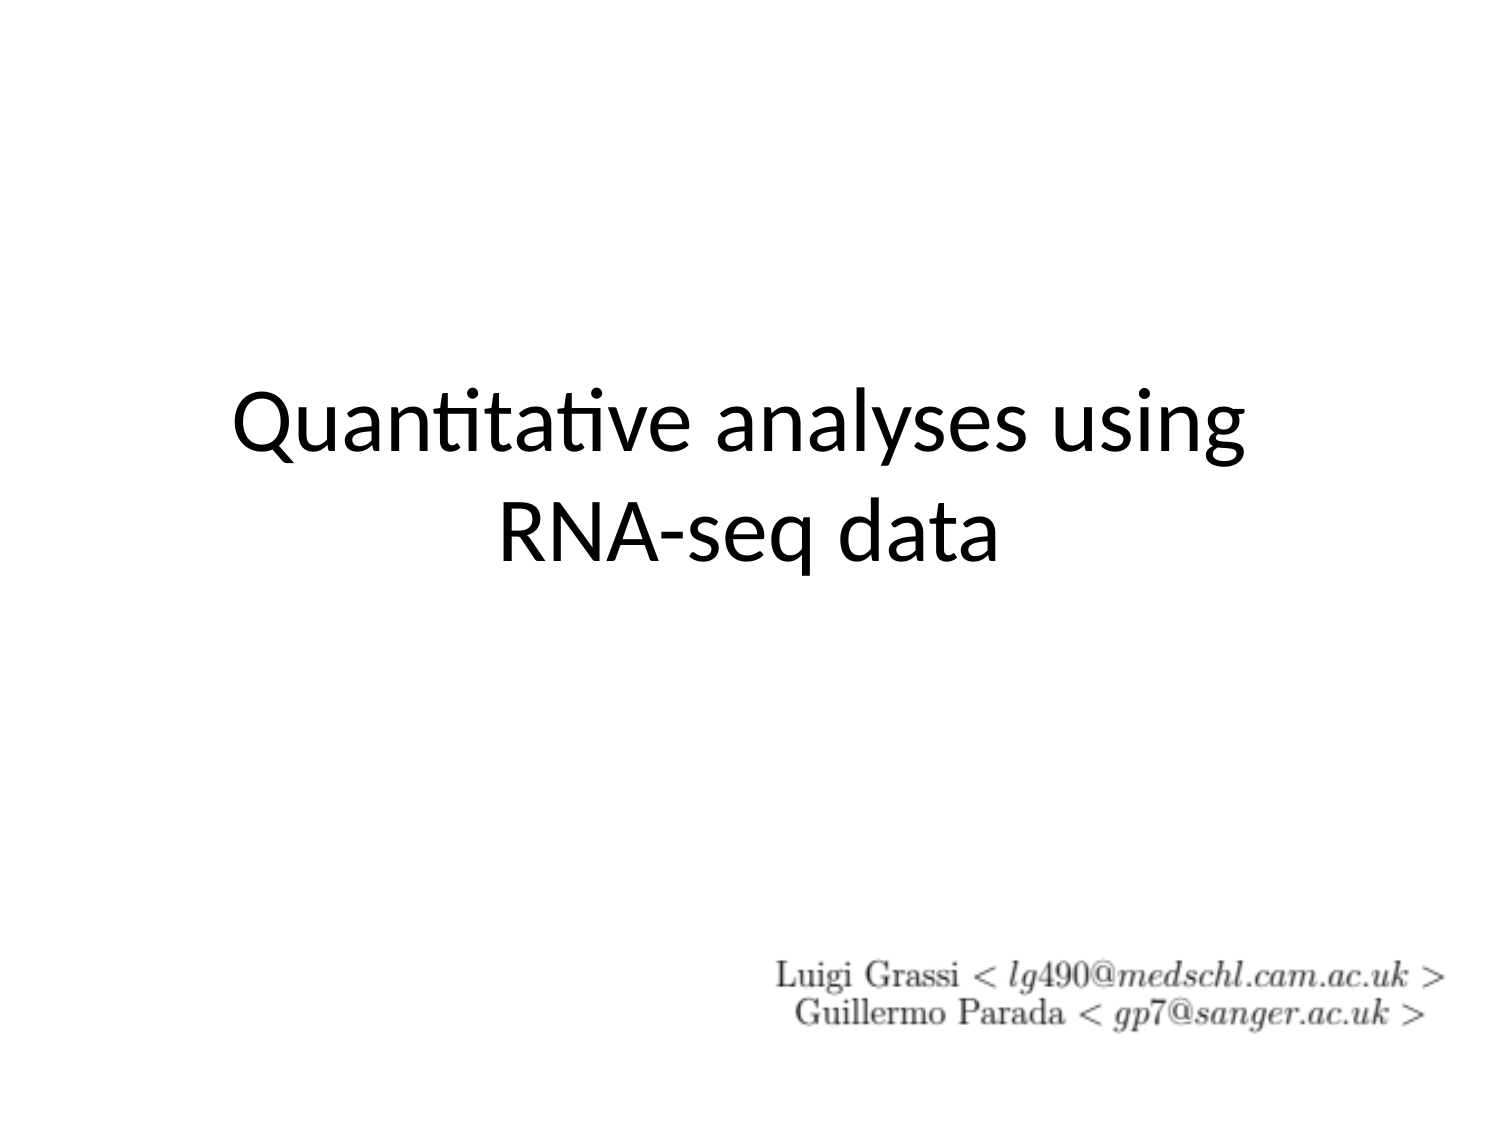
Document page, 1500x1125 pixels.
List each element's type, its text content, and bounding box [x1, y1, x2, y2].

picture [761, 926, 1454, 1048]
title Quantitative analyses using RNA-seq data [112, 349, 1388, 591]
